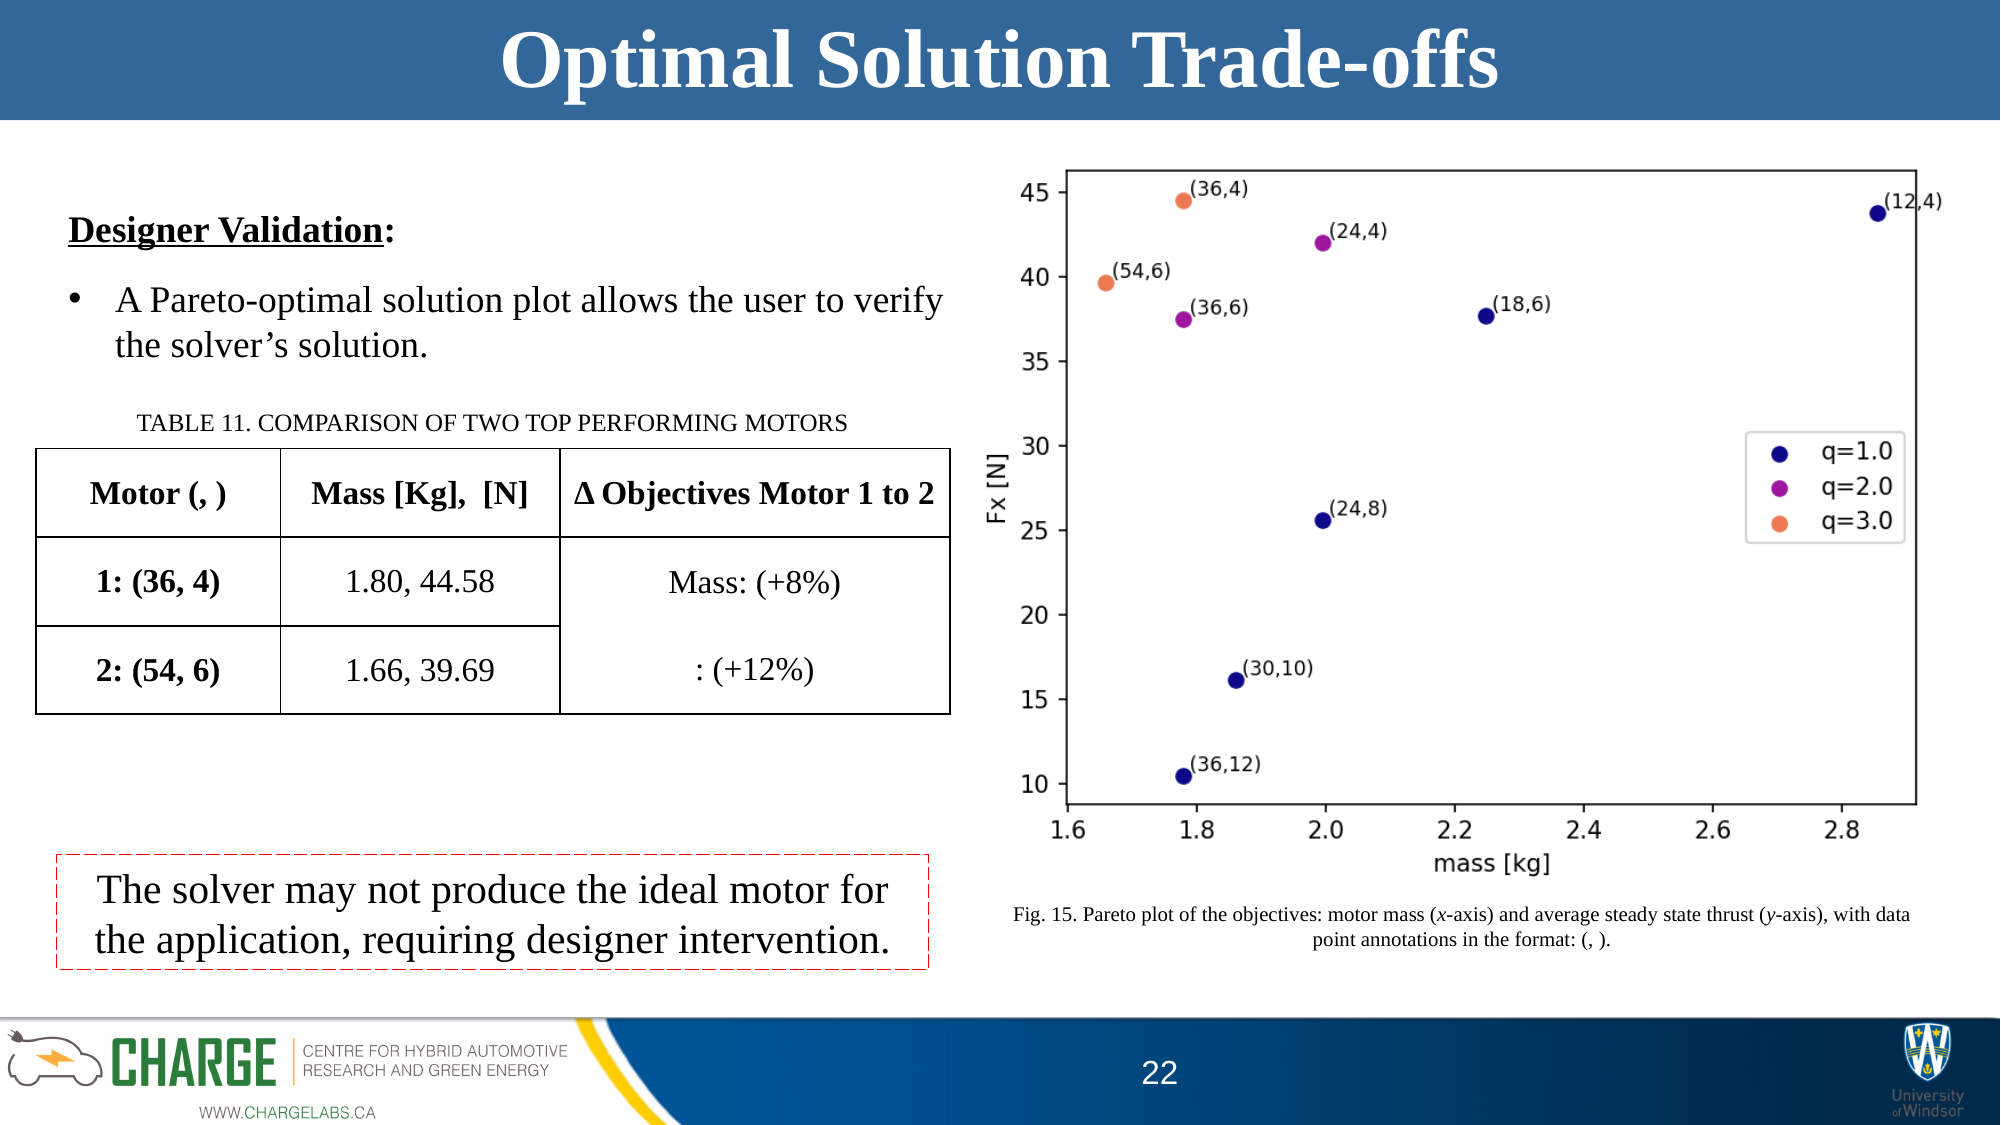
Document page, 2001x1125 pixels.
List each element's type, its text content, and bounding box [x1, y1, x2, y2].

text_box Designer Validation: A Pareto-optimal solution plot allows the user to verify the solver’s solution. [53, 194, 977, 373]
text_box The solver may not produce the ideal motor for the application, requiring designer intervention. [56, 854, 929, 970]
title Optimal Solution Trade-offs [0, 0, 2000, 121]
picture [0, 1017, 2000, 1125]
text_box Table 11. Comparison of Two Top Performing Motors [66, 398, 920, 444]
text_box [977, 163, 1947, 961]
